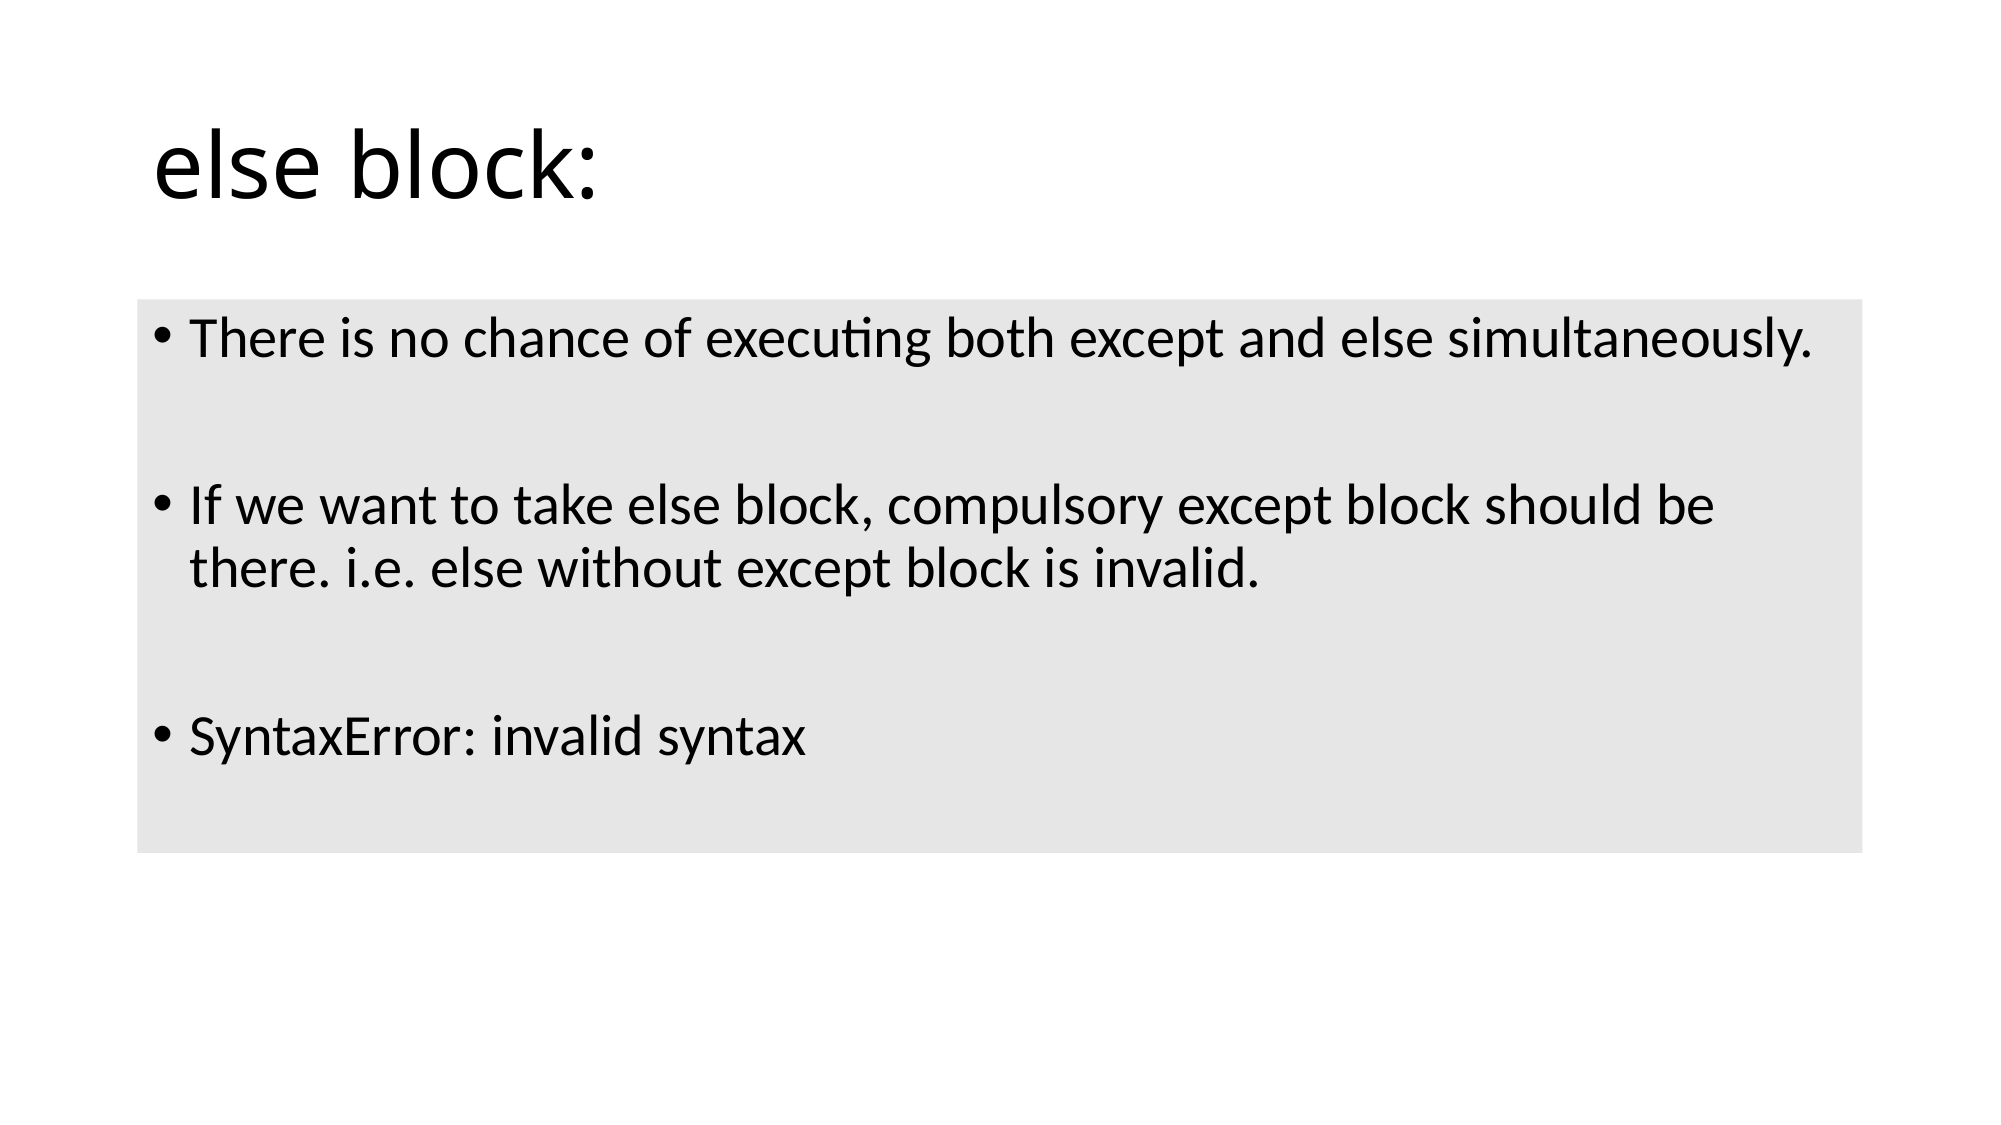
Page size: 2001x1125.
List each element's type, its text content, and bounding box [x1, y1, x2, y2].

title else block: [137, 59, 1863, 278]
list There is no chance of executing both except and else simultaneously. If we want to take else block, compulsory except block should be there. i.e. else without except block is invalid. SyntaxError: invalid syntax [137, 299, 1863, 853]
